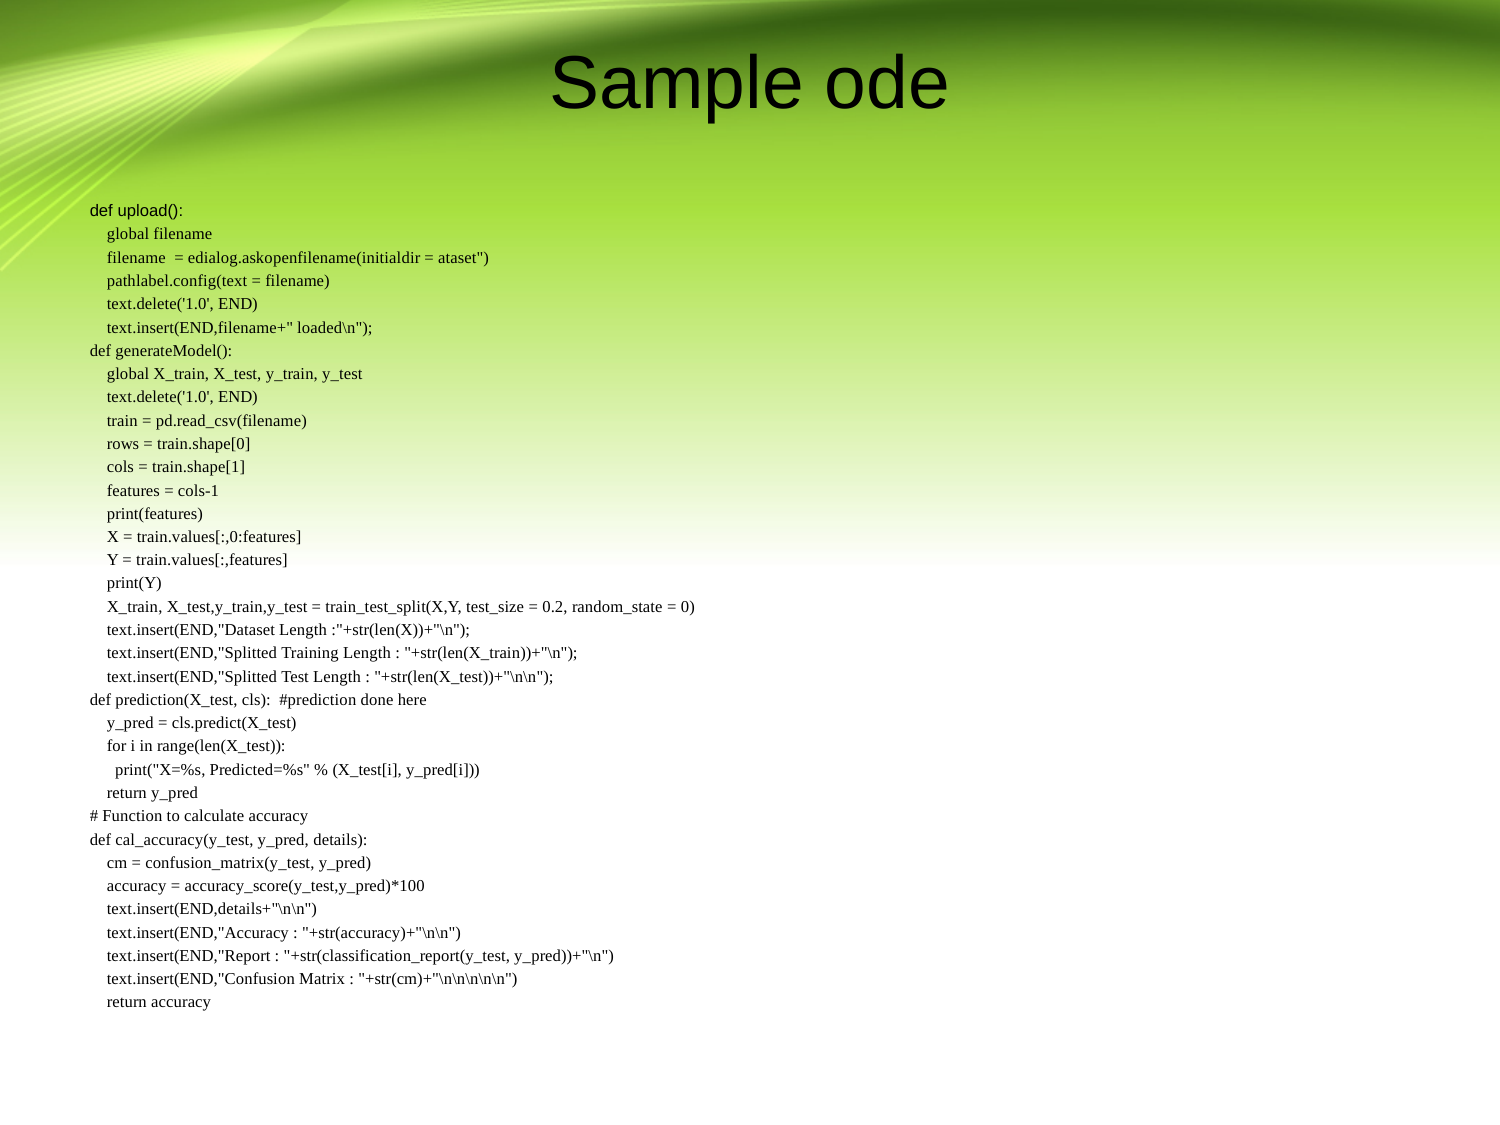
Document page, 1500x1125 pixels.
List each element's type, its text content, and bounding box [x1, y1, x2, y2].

picture [0, 0, 1500, 1125]
list def upload(): global filename filename = edialog.askopenfilename(initialdir = ataset") pathlabel.config(text = filename) text.delete('1.0', END) text.insert(END,filename+" loaded\n"); def generateModel(): global X_train, X_test, y_train, y_test text.delete('1.0', END) train = pd.read_csv(filename) rows = train.shape[0] cols = train.shape[1] features = cols-1 print(features) X = train.values[:,0:features] Y = train.values[:,features] print(Y) X_train, X_test,y_train,y_test = train_test_split(X,Y, test_size = 0.2, random_state = 0) text.insert(END,"Dataset Length :"+str(len(X))+"\n"); text.insert(END,"Splitted Training Length : "+str(len(X_train))+"\n"); text.insert(END,"Splitted Test Length : "+str(len(X_test))+"\n\n"); def prediction(X_test, cls): #prediction done here y_pred = cls.predict(X_test) for i in range(len(X_test)): print("X=%s, Predicted=%s" % (X_test[i], y_pred[i])) return y_pred # Function to calculate accuracy def cal_accuracy(y_test, y_pred, details): cm = confusion_matrix(y_test, y_pred) accuracy = accuracy_score(y_test,y_pred)*100 text.insert(END,details+"\n\n") text.insert(END,"Accuracy : "+str(accuracy)+"\n\n") text.insert(END,"Report : "+str(classification_report(y_test, y_pred))+"\n") text.insert(END,"Confusion Matrix : "+str(cm)+"\n\n\n\n\n") return accuracy [74, 192, 1426, 1029]
title Sample ode [74, 30, 1426, 127]
